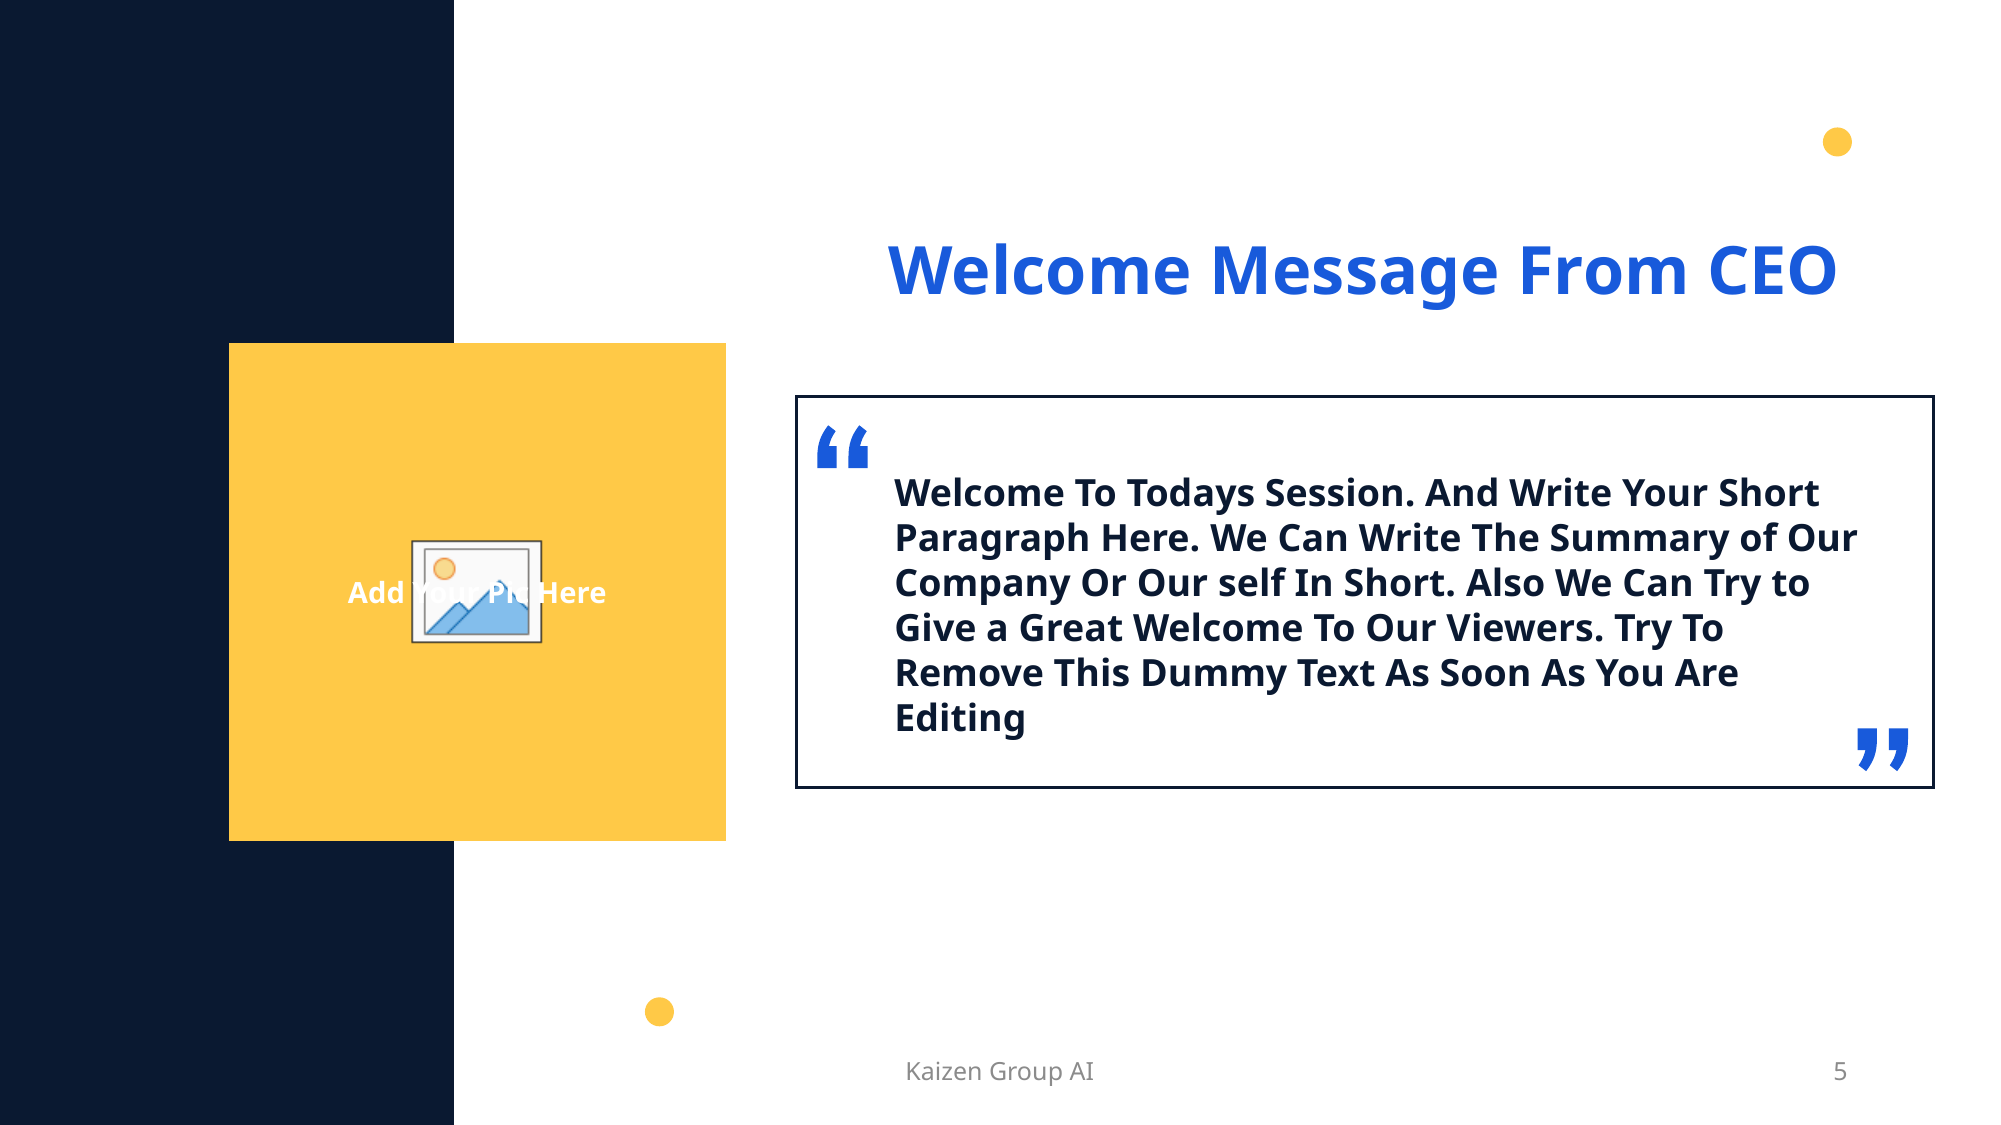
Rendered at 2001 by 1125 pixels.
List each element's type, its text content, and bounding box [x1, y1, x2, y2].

footer Kaizen Group AI [662, 1042, 1338, 1103]
picture [228, 342, 727, 842]
text_box [1888, 747, 1908, 772]
text_box [1857, 747, 1877, 772]
slide_number 5 [1412, 1042, 1863, 1103]
text_box [1822, 127, 1852, 157]
text_box [644, 997, 674, 1027]
text_box [848, 425, 868, 469]
text_box [796, 396, 1934, 788]
text_box [0, 0, 455, 1125]
text_box [817, 425, 837, 469]
text_box Welcome Message From CEO [874, 220, 1856, 316]
text_box Welcome To Todays Session. And Write Your Short Paragraph Here. We Can Write The Summary of Our Company Or Our self In Short. Also We Can Try to Give a Great Welcome To Our Viewers. Try To Remove This Dummy Text As Soon As You Are Editing [879, 461, 1924, 747]
